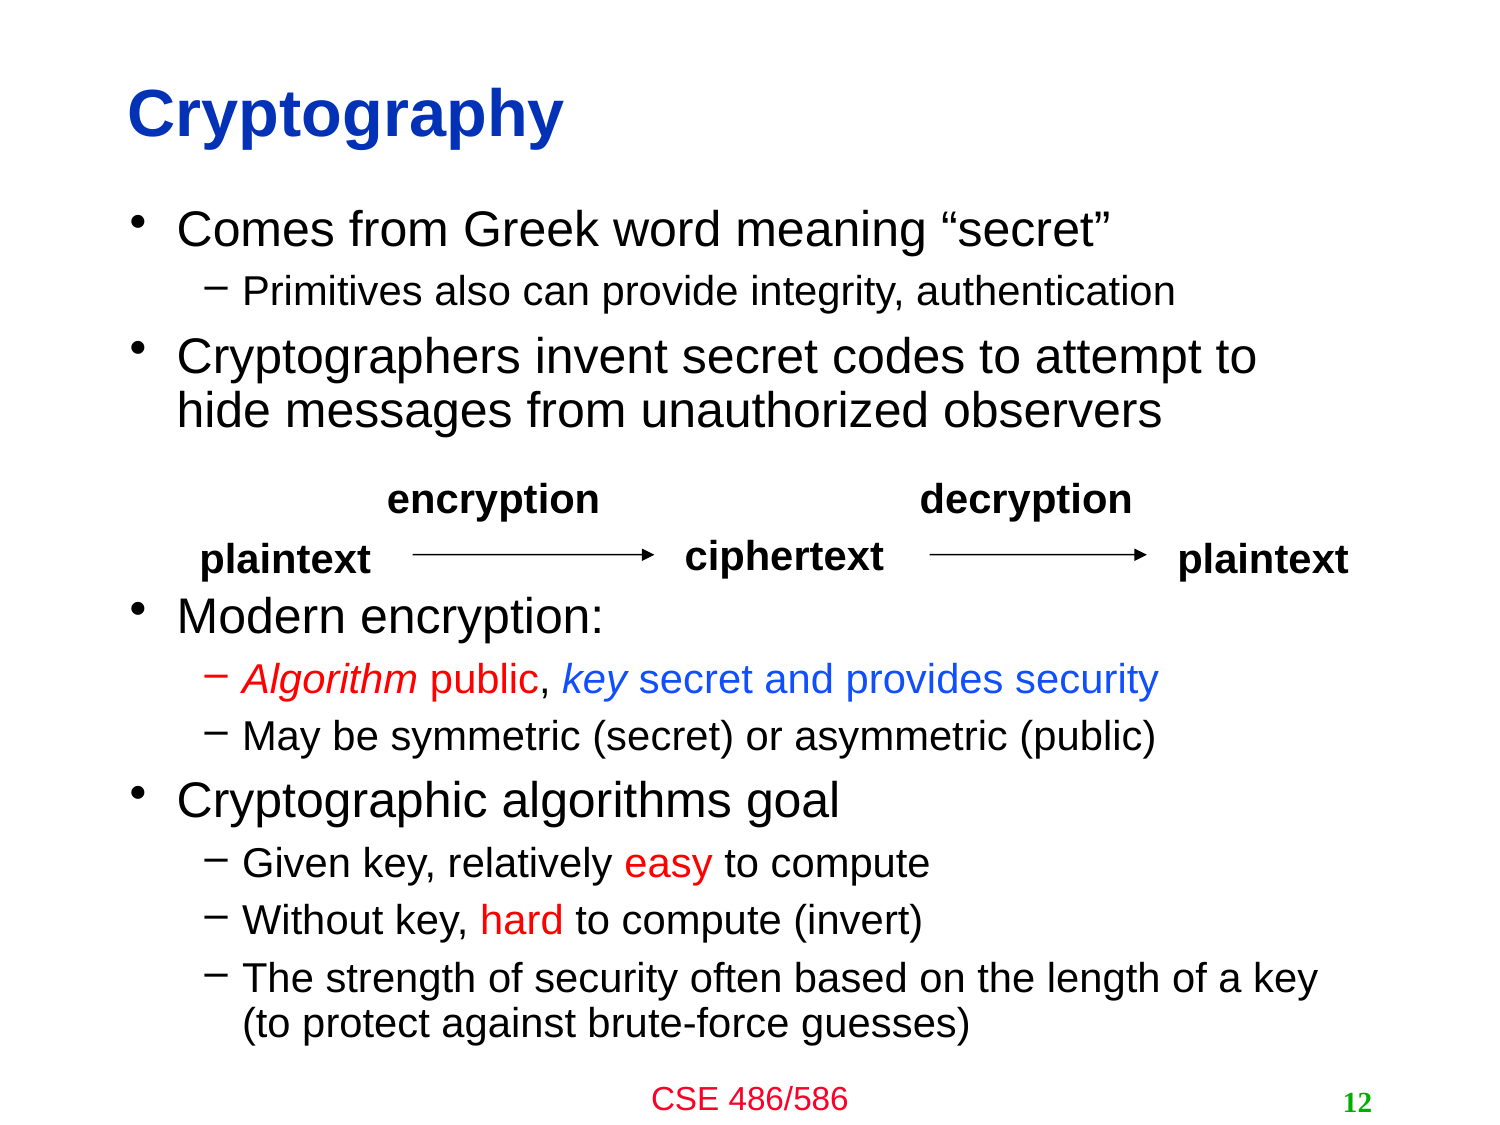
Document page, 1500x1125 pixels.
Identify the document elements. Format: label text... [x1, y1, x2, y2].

list Comes from Greek word meaning “secret” Primitives also can provide integrity, authentication Cryptographers invent secret codes to attempt to hide messages from unauthorized observers Modern encryption: Algorithm public, key secret and provides security May be symmetric (secret) or asymmetric (public) Cryptographic algorithms goal Given key, relatively easy to compute Without key, hard to compute (invert) The strength of security often based on the length of a key (to protect against brute-force guesses) [114, 195, 1376, 1005]
text_box plaintext [184, 524, 397, 590]
text_box decryption [904, 464, 1173, 529]
text_box encryption [372, 464, 668, 529]
text_box ciphertext [669, 521, 914, 587]
title Cryptography [112, 53, 1310, 176]
text_box [929, 548, 1147, 561]
text_box [412, 548, 655, 561]
slide_number 12 [1074, 1076, 1388, 1125]
text_box plaintext [1162, 524, 1375, 590]
